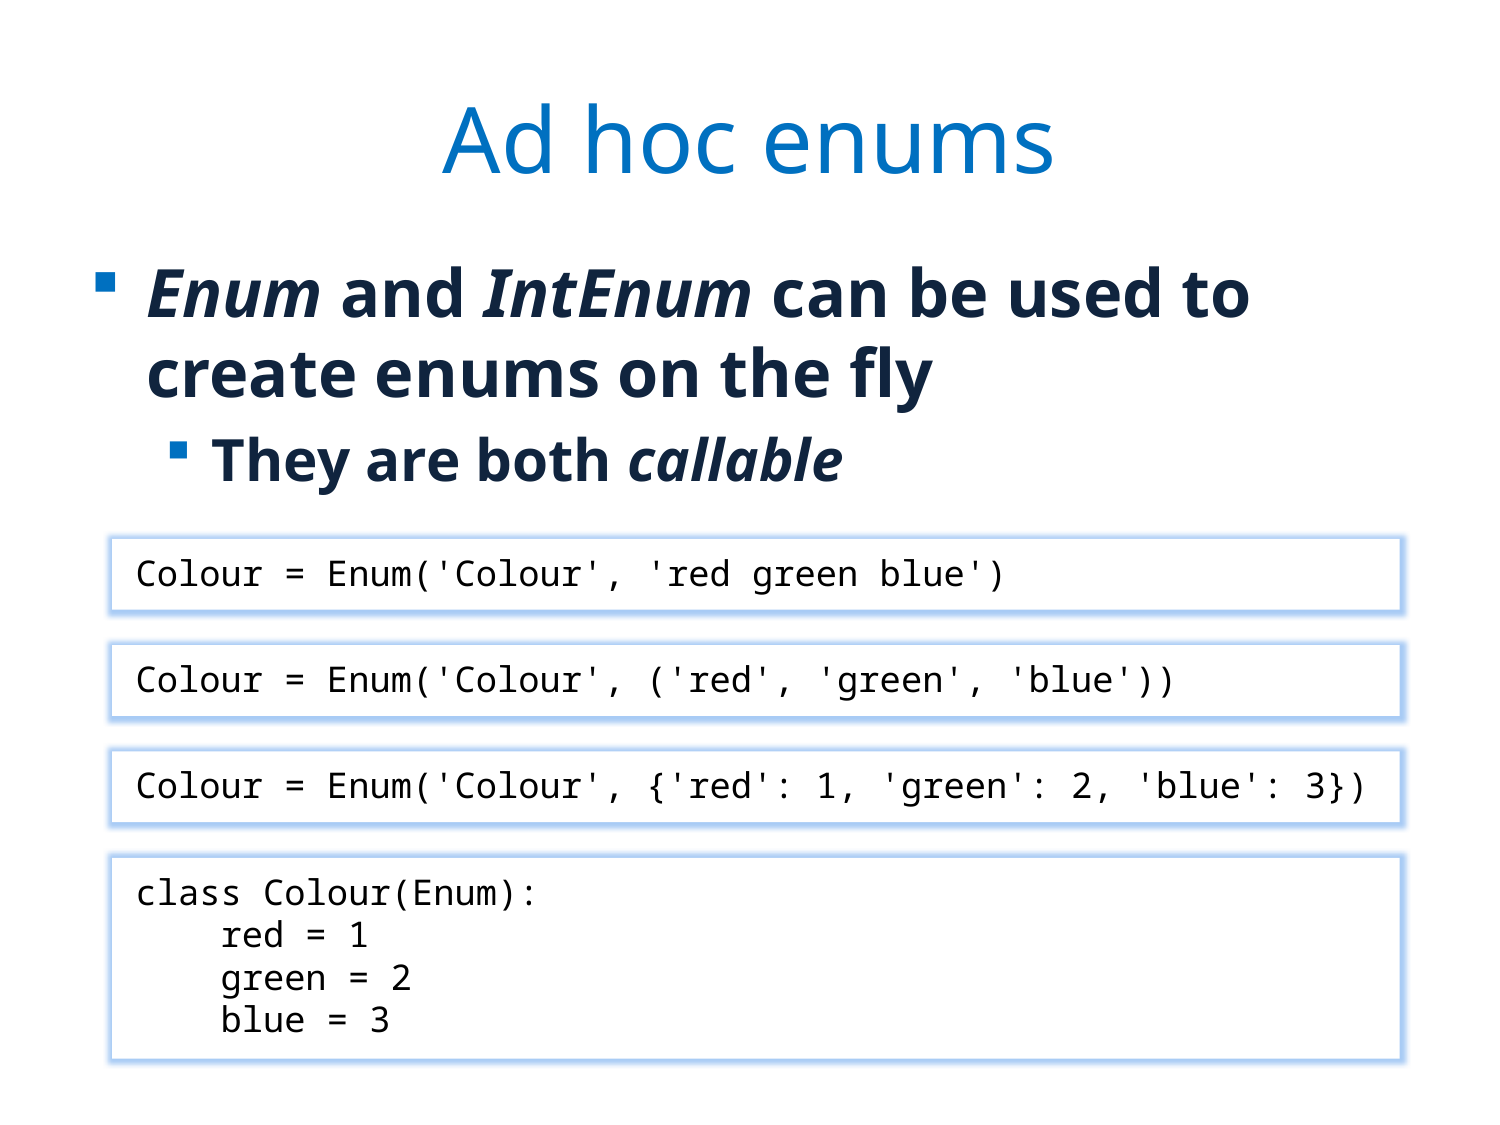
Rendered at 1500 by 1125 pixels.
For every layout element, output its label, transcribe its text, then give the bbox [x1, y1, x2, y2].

text_box class Colour(Enum): red = 1 green = 2 blue = 3 [112, 857, 1400, 1059]
list Enum and IntEnum can be used to create enums on the fly They are both callable [75, 243, 1425, 986]
title Ad hoc enums [75, 42, 1425, 231]
text_box Colour = Enum('Colour', {'red': 1, 'green': 2, 'blue': 3}) [112, 751, 1400, 823]
text_box Colour = Enum('Colour', ('red', 'green', 'blue')) [112, 645, 1400, 716]
text_box Colour = Enum('Colour', 'red green blue') [112, 538, 1400, 610]
